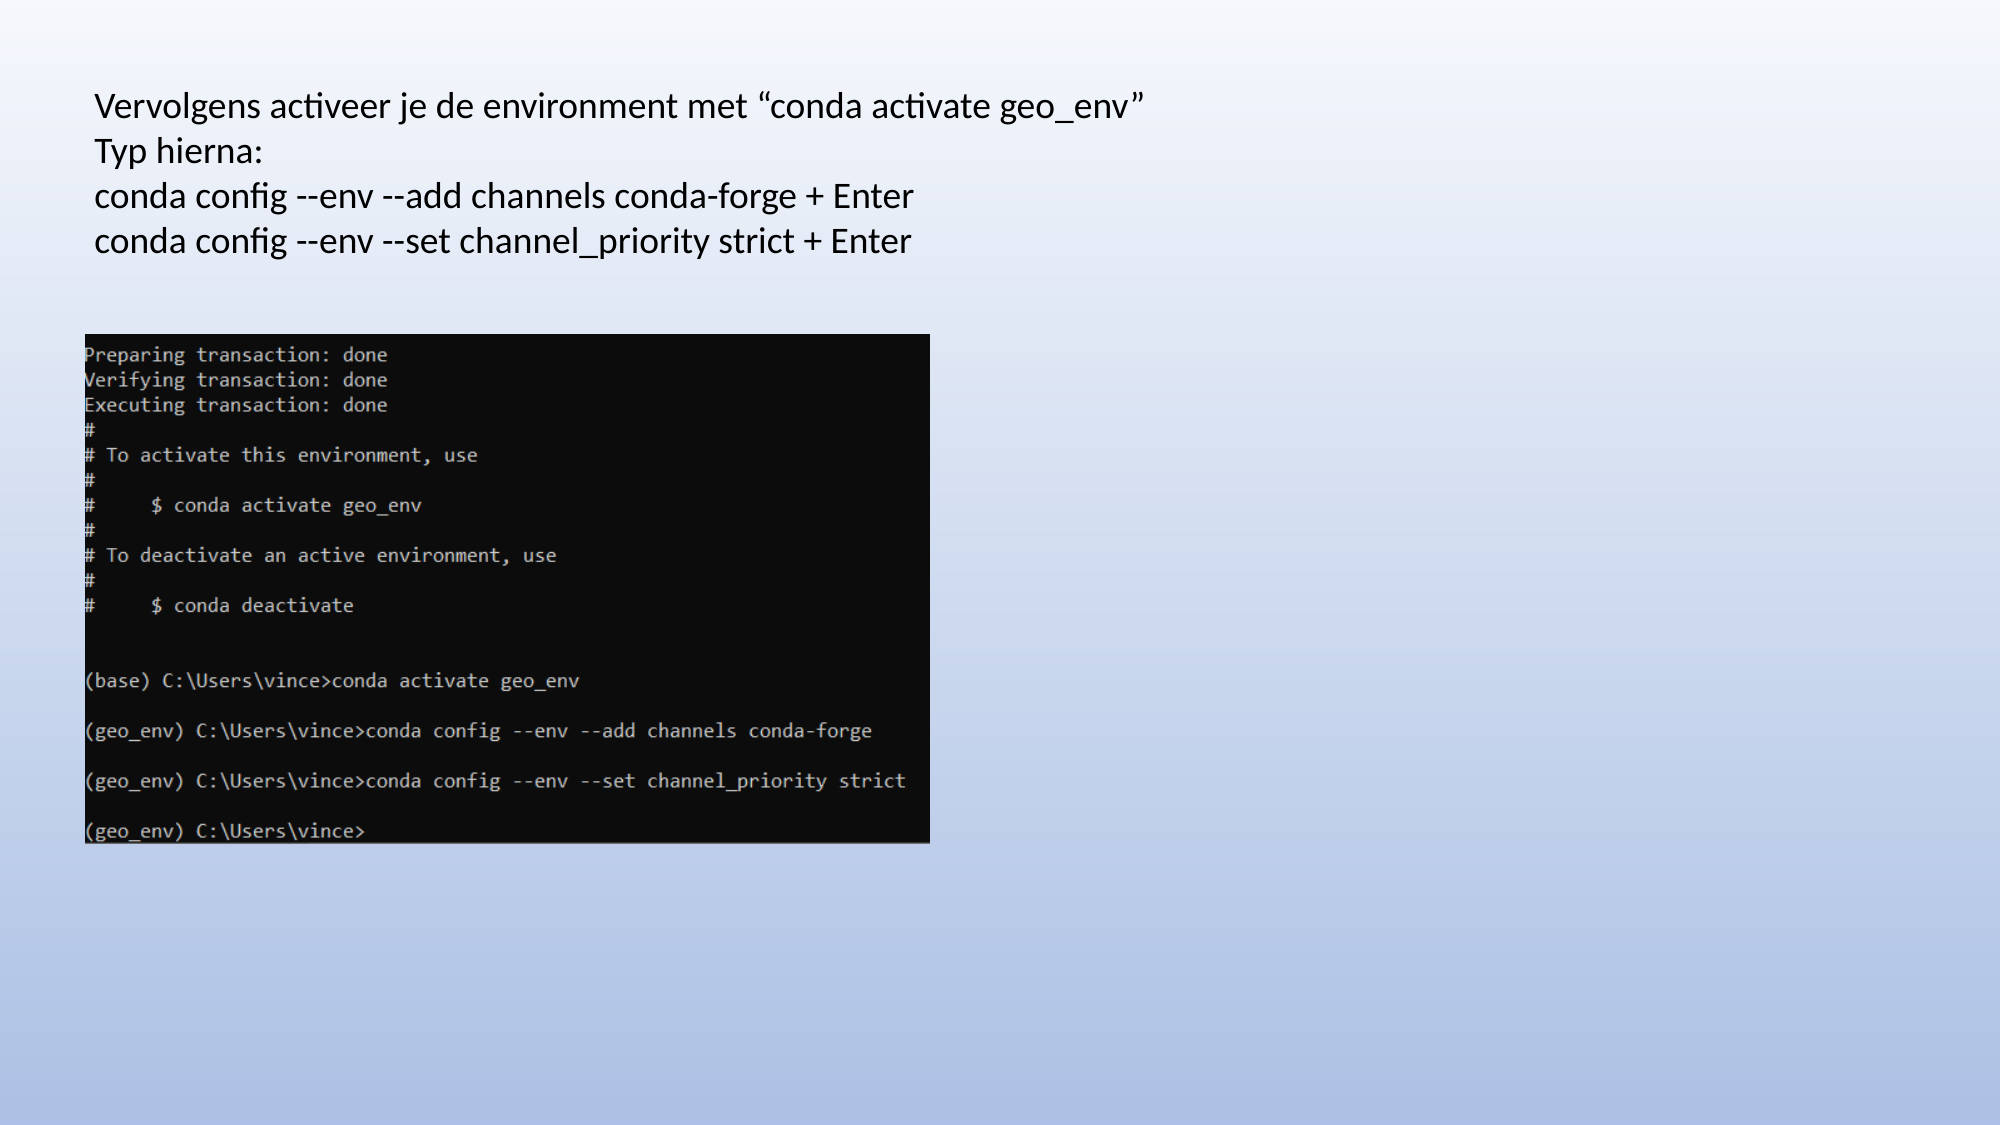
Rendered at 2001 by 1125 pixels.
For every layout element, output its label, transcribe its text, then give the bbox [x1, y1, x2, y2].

picture [85, 334, 930, 844]
text_box Vervolgens activeer je de environment met “conda activate geo_env” Typ hierna: conda config --env --add channels conda-forge + Enter conda config --env --set channel_priority strict + Enter [79, 73, 1162, 269]
